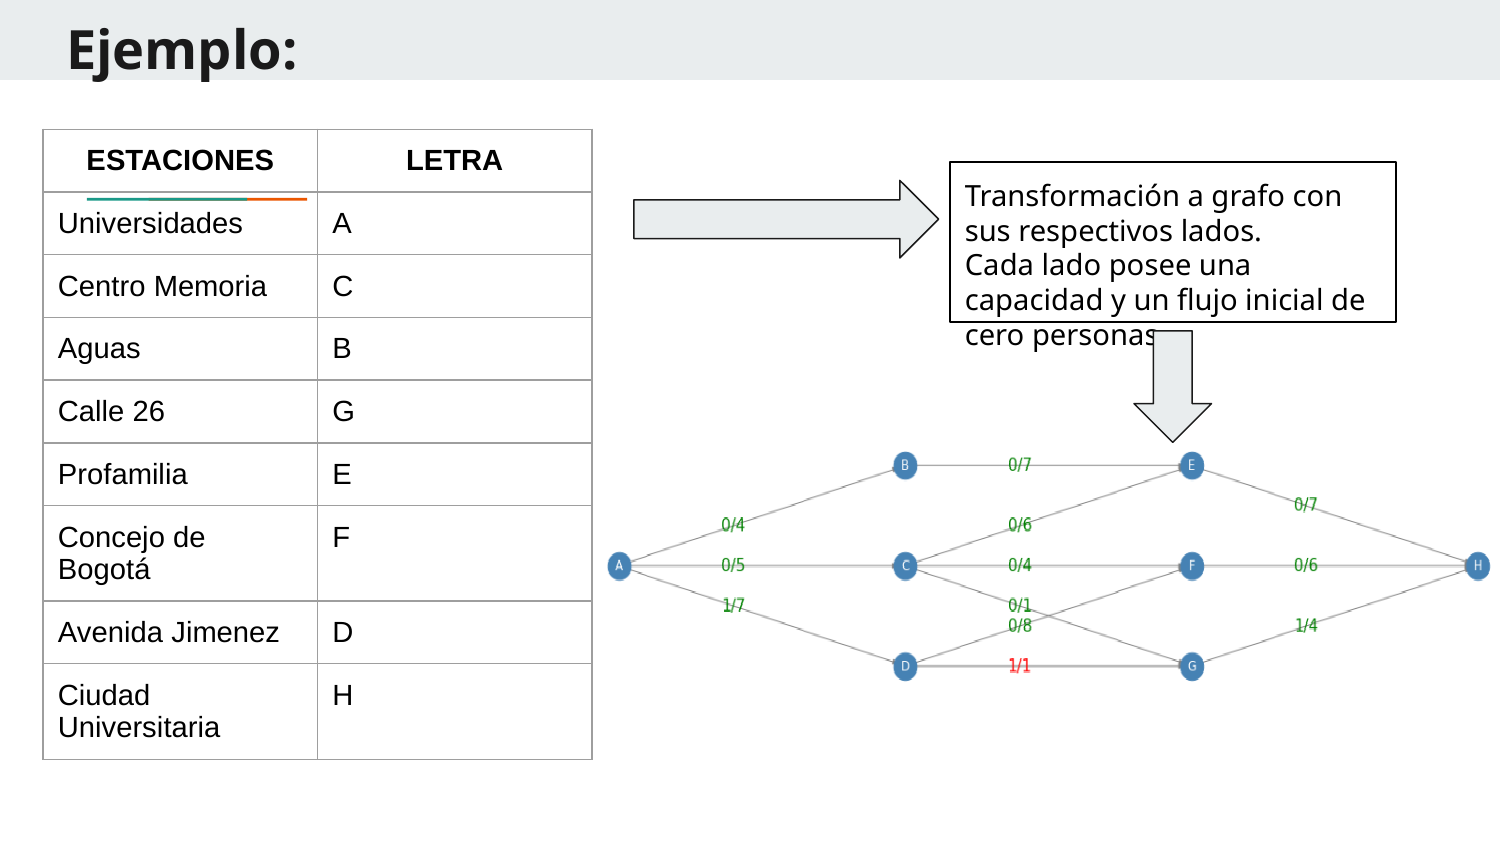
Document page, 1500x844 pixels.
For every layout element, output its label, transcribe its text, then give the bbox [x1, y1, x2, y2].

table_cell Centro Memoria [44, 255, 317, 317]
table_cell Universidades [44, 193, 317, 254]
table_cell C [318, 255, 591, 317]
picture [606, 437, 1500, 710]
table_header LETRA [318, 183, 591, 191]
table_cell Avenida Jimenez [44, 602, 317, 663]
table_cell A [318, 193, 591, 254]
text_box [633, 180, 939, 258]
table_cell Profamilia [44, 444, 317, 505]
table_cell G [318, 381, 591, 442]
table_cell Ciudad Universitaria [44, 664, 317, 759]
text_box [1133, 330, 1212, 436]
table_cell E [318, 444, 591, 505]
table_cell F [318, 506, 591, 600]
text_box Transformación a grafo con sus respectivos lados. Cada lado posee una capacidad y un flujo inicial de cero personas [949, 161, 1396, 323]
table_cell D [318, 602, 591, 663]
table_cell B [318, 318, 591, 379]
table_header ESTACIONES [44, 130, 317, 191]
table_cell Aguas [44, 318, 317, 379]
table_cell H [318, 664, 591, 759]
table_cell Calle 26 [44, 381, 317, 442]
title Ejemplo: [51, 0, 1449, 183]
table_cell Concejo de Bogotá [44, 506, 317, 600]
